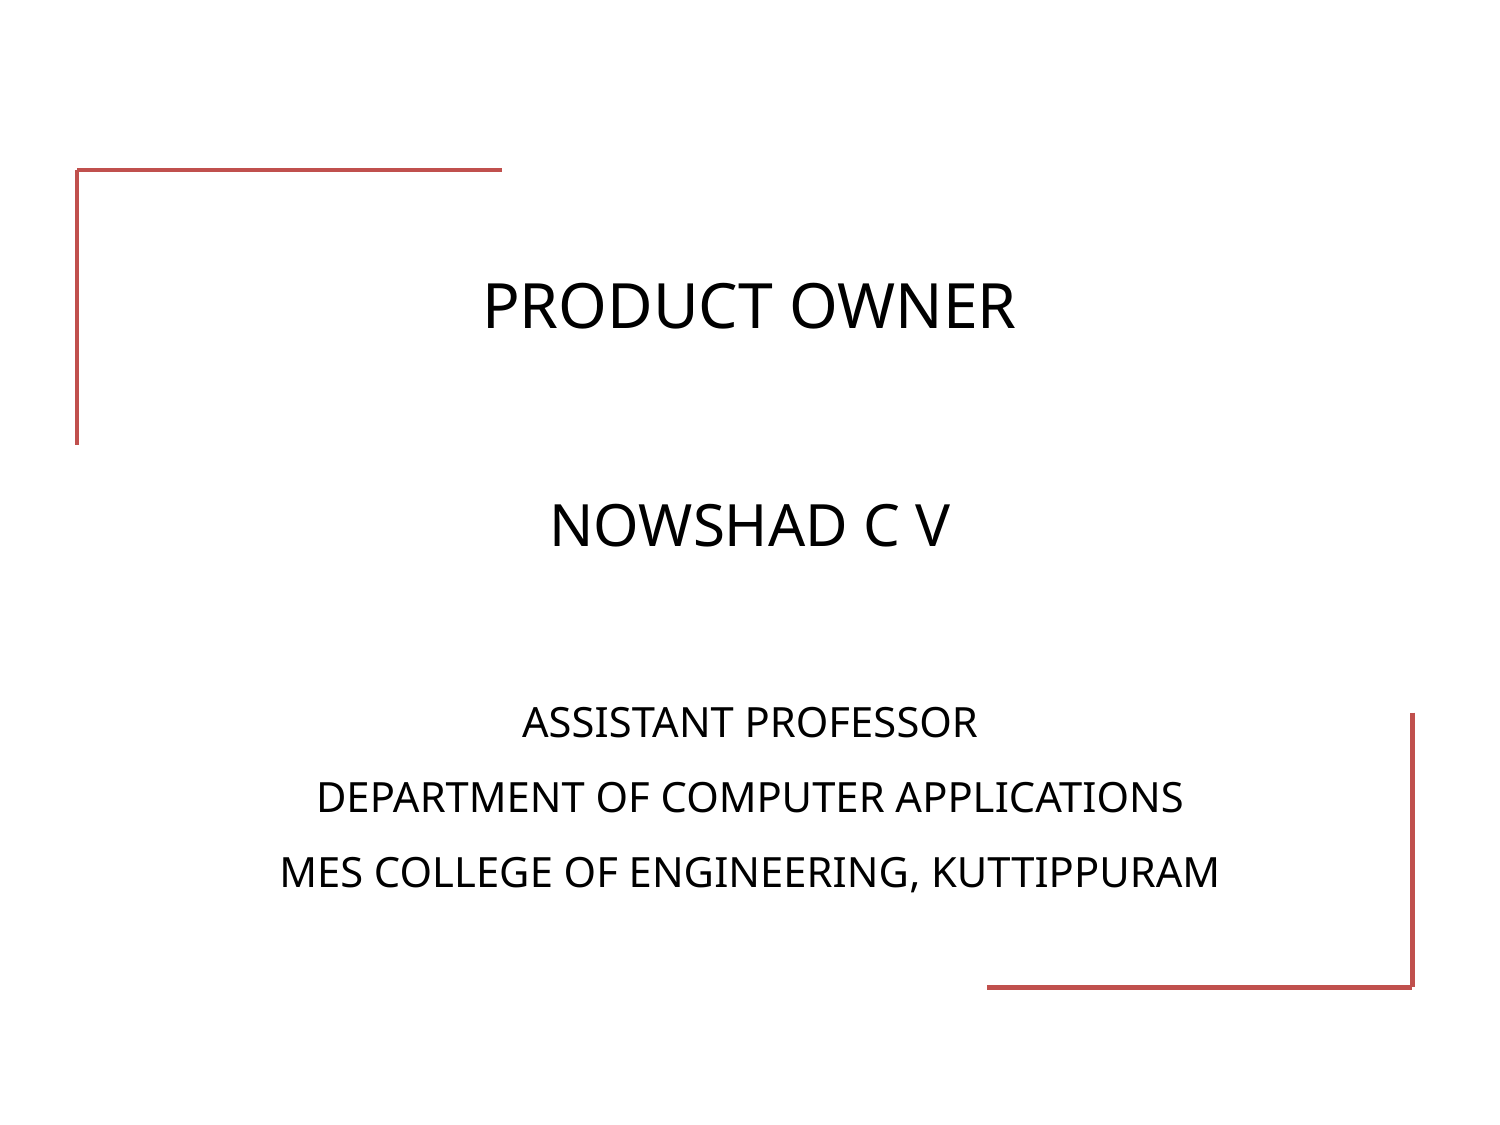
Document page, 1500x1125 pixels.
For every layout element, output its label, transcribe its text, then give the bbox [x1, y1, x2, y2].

title PRODUCT OWNER NOWSHAD C V ASSISTANT PROFESSOR DEPARTMENT OF COMPUTER APPLICATIONS MES COLLEGE OF ENGINEERING, KUTTIPPURAM [75, 149, 1425, 975]
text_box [76, 169, 503, 446]
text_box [987, 712, 1413, 988]
